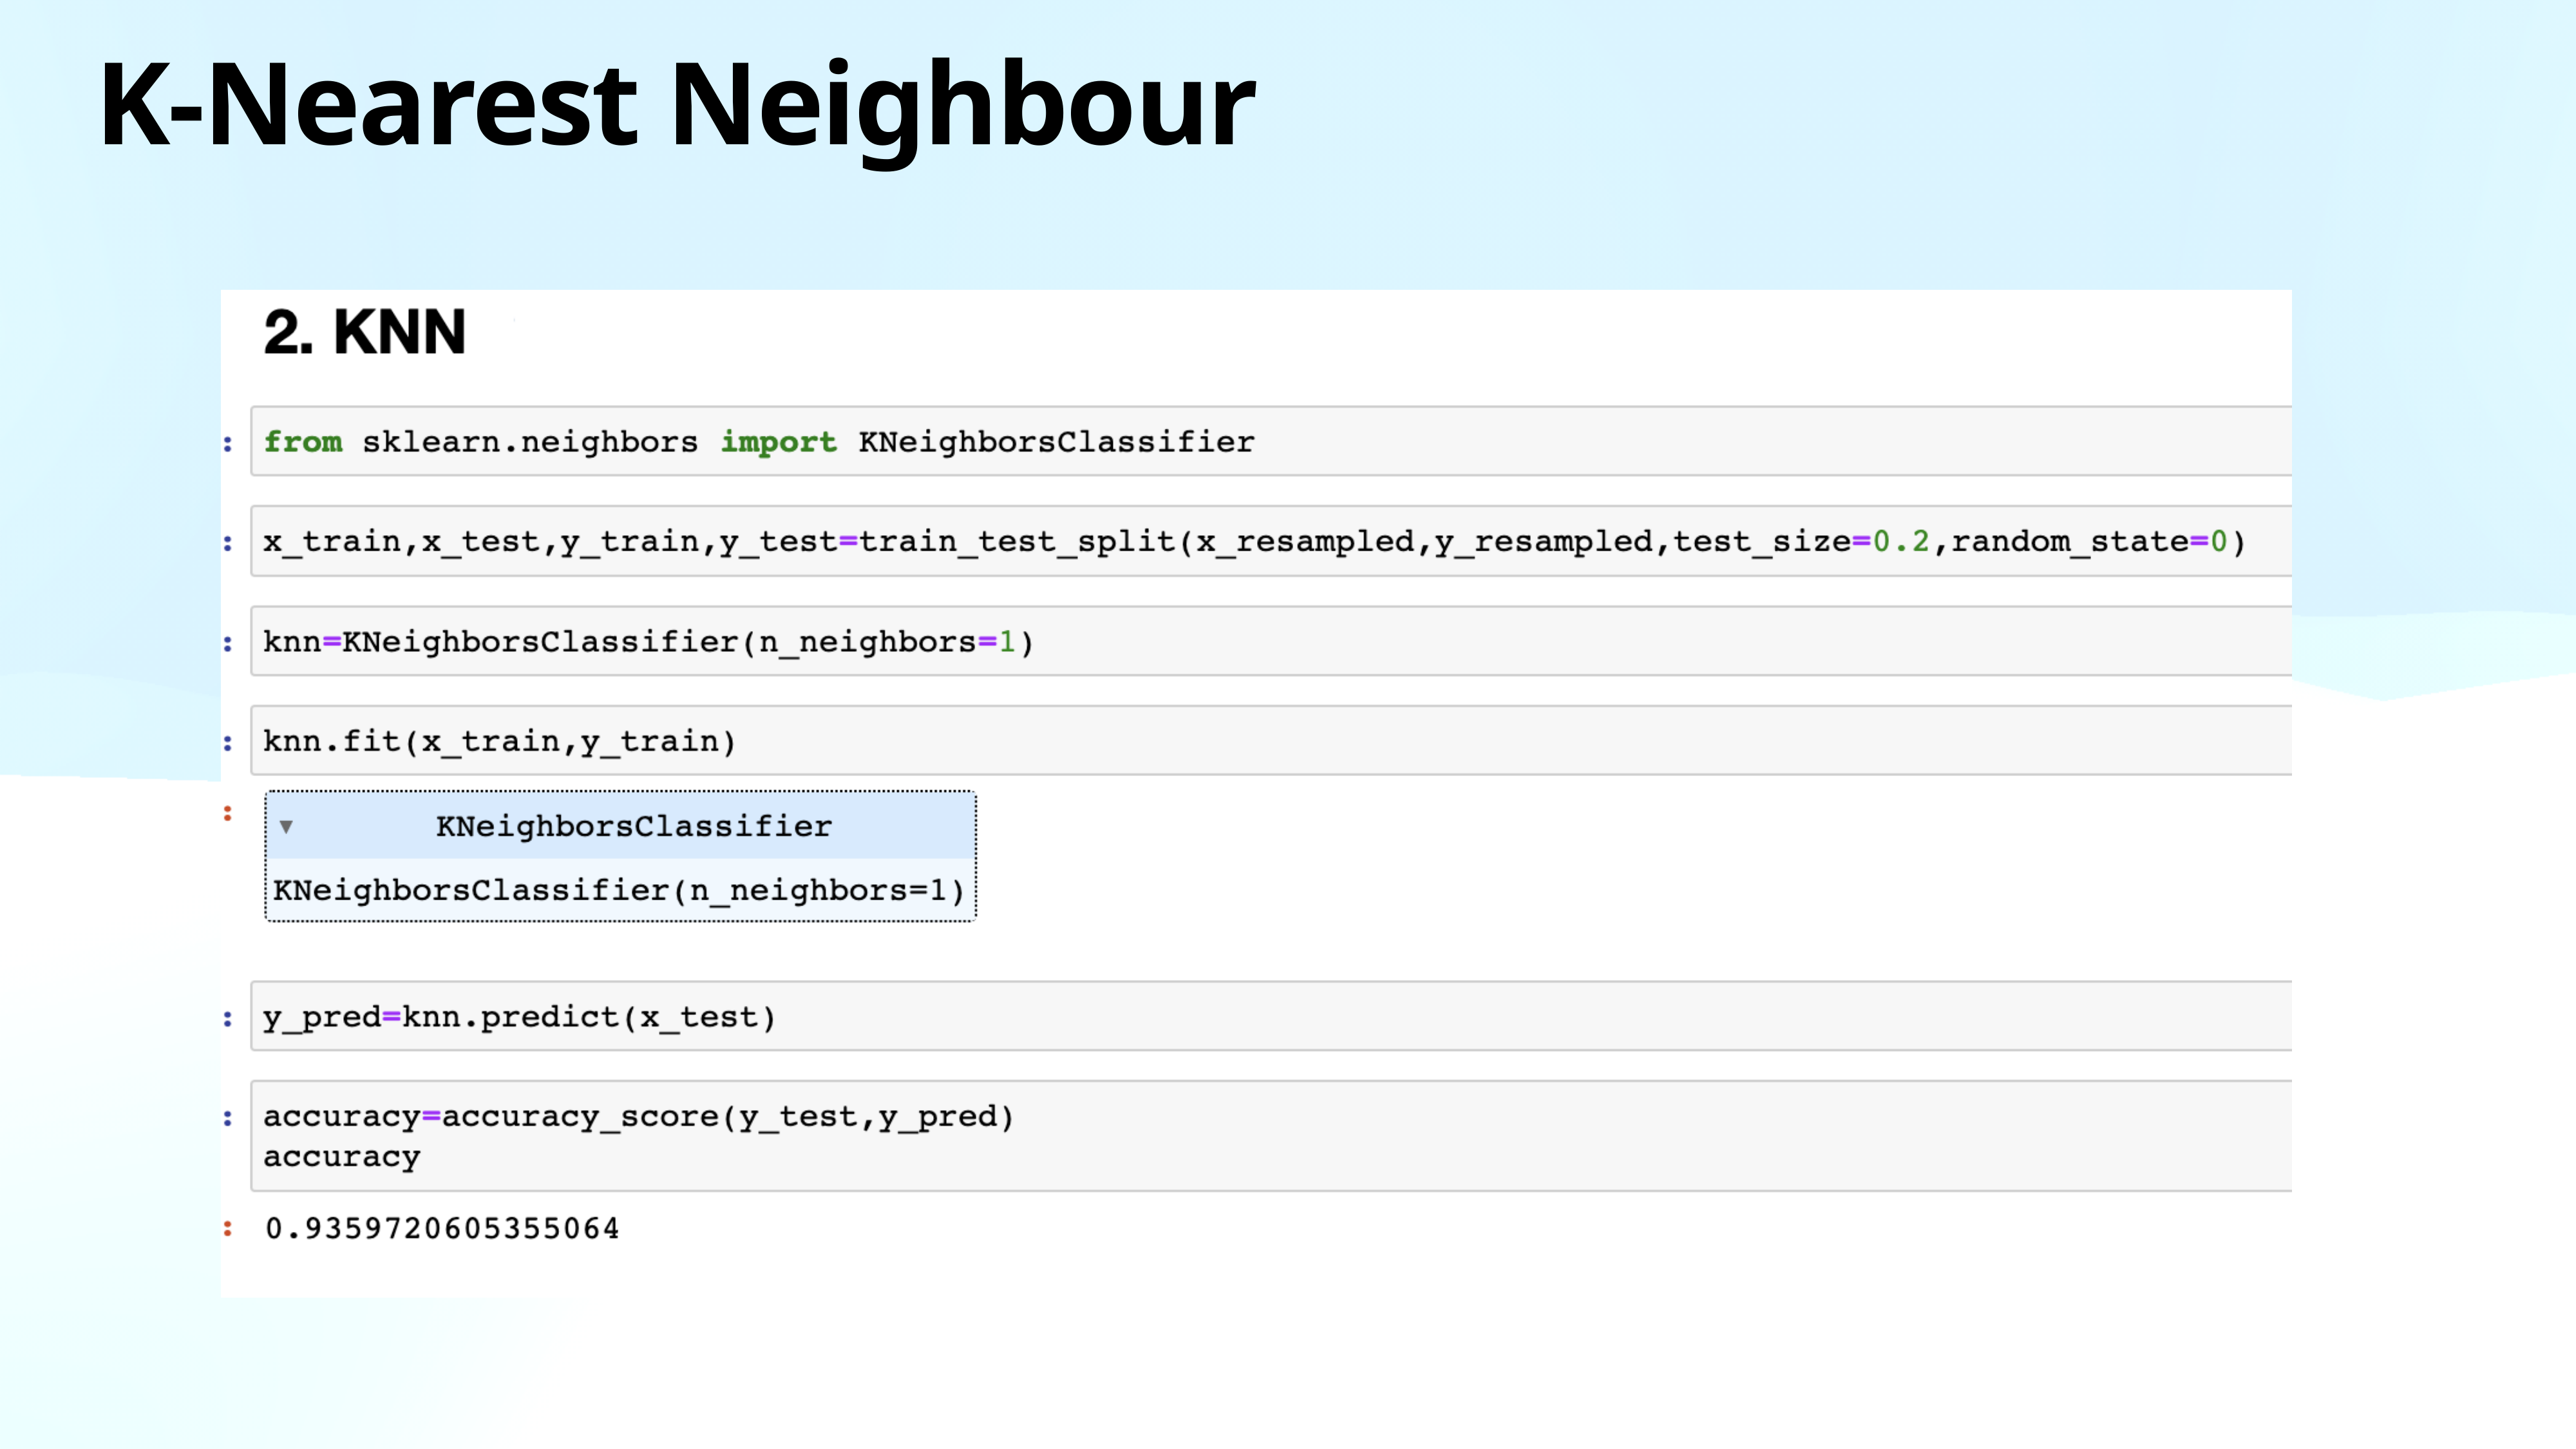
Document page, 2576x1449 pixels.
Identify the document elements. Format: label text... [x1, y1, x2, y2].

picture [0, 0, 2576, 1449]
title K-Nearest Neighbour [90, 51, 1620, 204]
